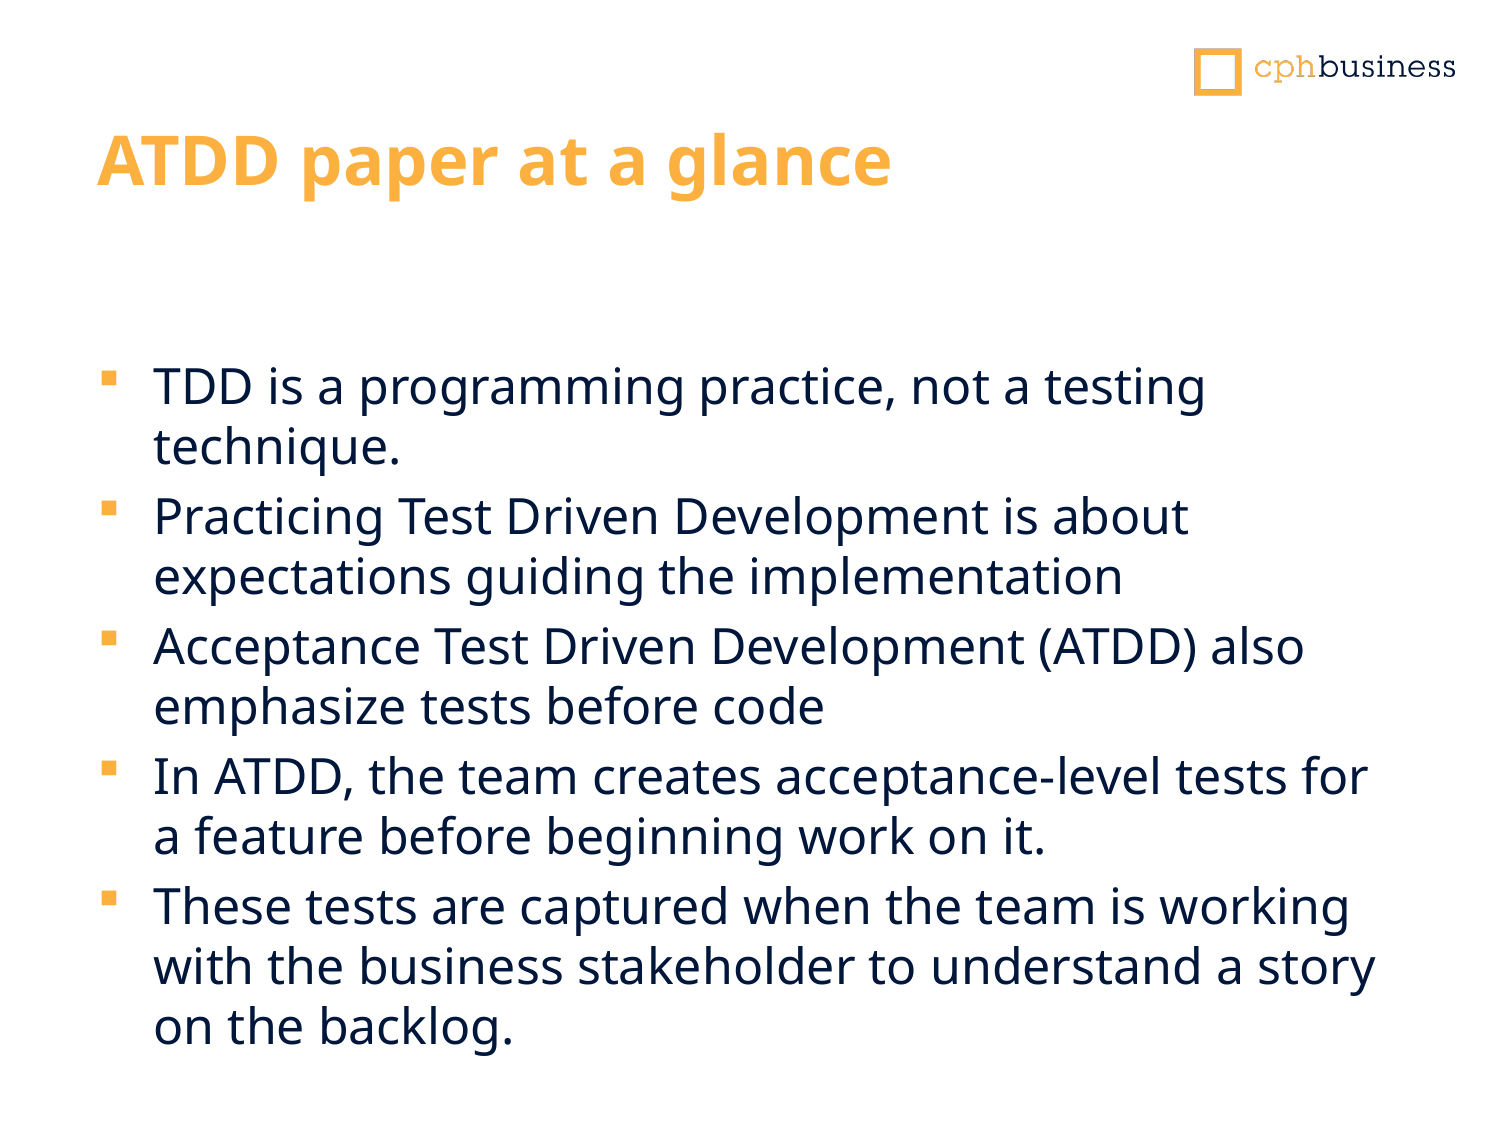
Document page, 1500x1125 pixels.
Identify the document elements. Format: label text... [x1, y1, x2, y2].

list TDD is a programming practice, not a testing technique. Practicing Test Driven Development is about expectations guiding the implementation Acceptance Test Driven Development (ATDD) also emphasize tests before code In ATDD, the team creates acceptance-level tests for a feature before beginning work on it. These tests are captured when the team is working with the business stakeholder to understand a story on the backlog. [83, 347, 1411, 967]
list ATDD paper at a glance [83, 109, 1411, 298]
picture [1147, 1, 1500, 143]
